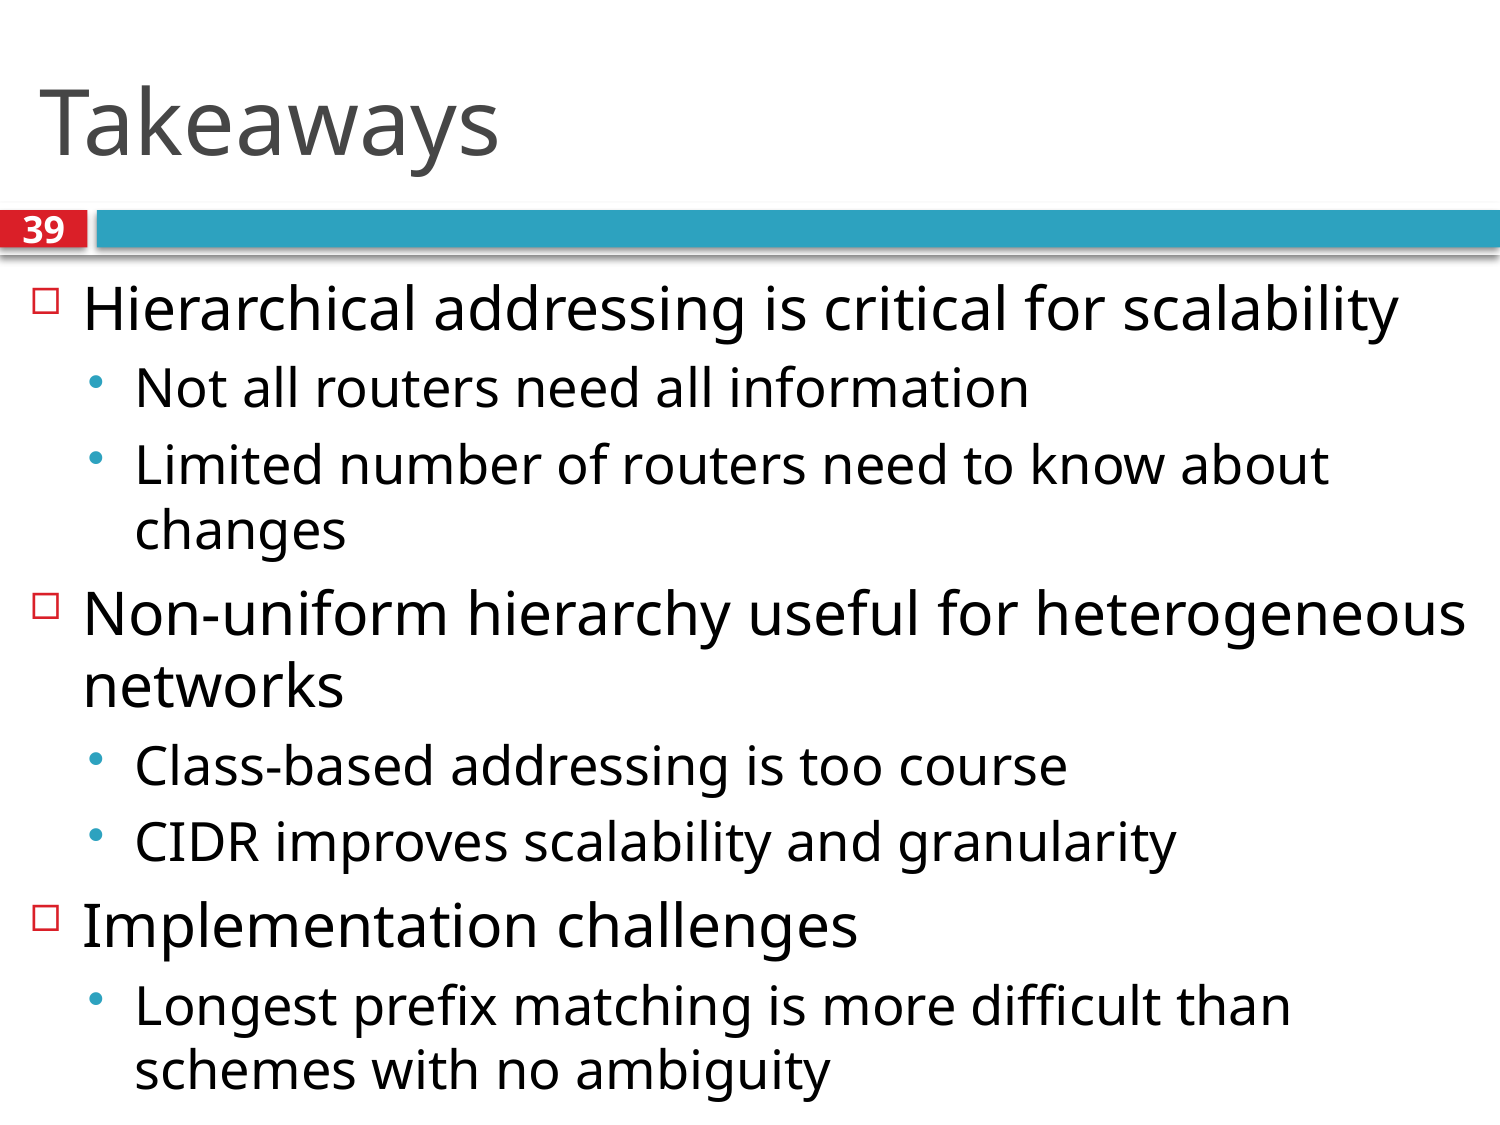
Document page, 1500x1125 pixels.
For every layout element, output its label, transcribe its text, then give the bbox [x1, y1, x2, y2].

list Hierarchical addressing is critical for scalability Not all routers need all information Limited number of routers need to know about changes Non-uniform hierarchy useful for heterogeneous networks Class-based addressing is too course CIDR improves scalability and granularity Implementation challenges Longest prefix matching is more difficult than schemes with no ambiguity [14, 262, 1490, 1100]
slide_number 39 [0, 206, 88, 257]
title Takeaways [24, 37, 1475, 200]
